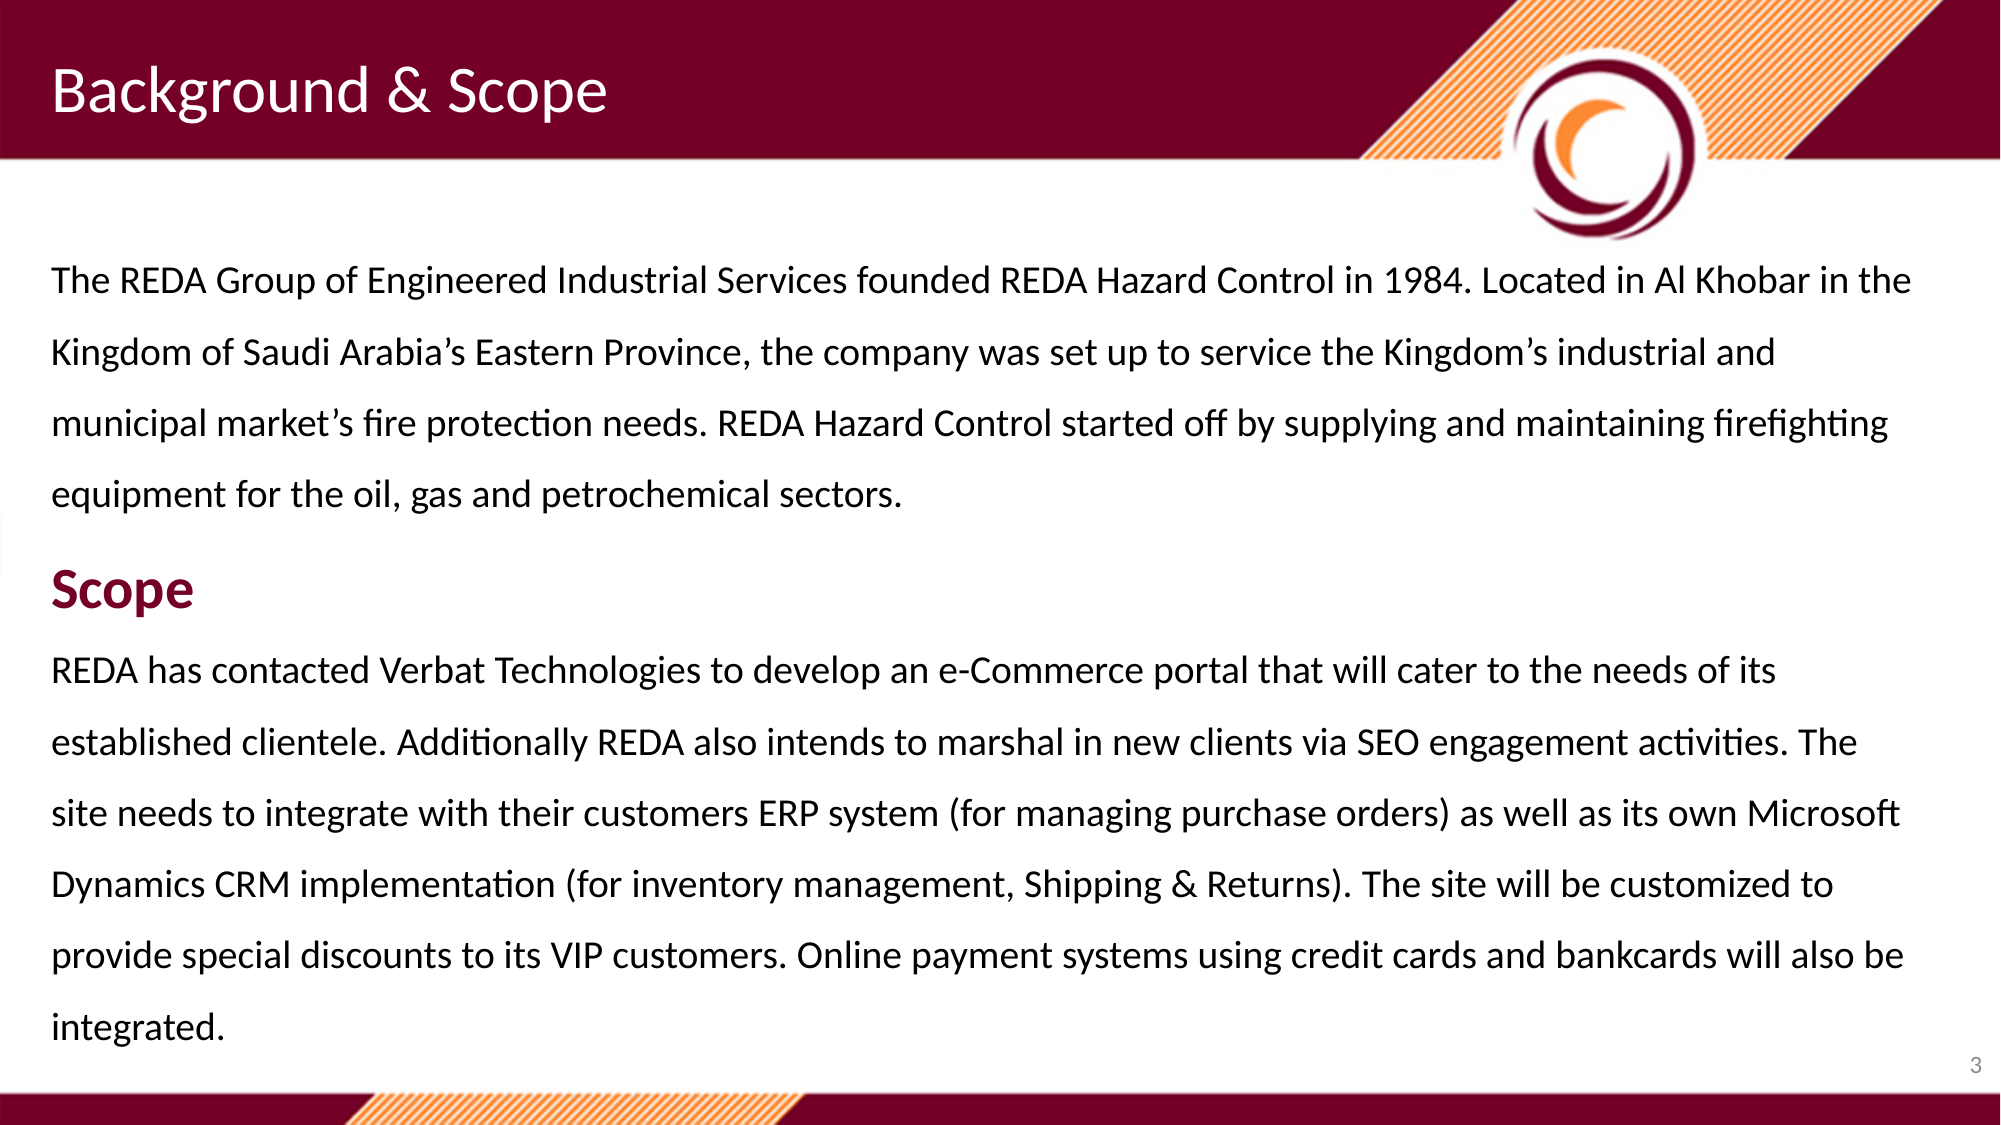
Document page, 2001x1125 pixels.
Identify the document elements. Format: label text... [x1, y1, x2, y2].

text_box The REDA Group of Engineered Industrial Services founded REDA Hazard Control in 1984. Located in Al Khobar in the Kingdom of Saudi Arabia’s Eastern Province, the company was set up to service the Kingdom’s industrial and municipal market’s fire protection needs. REDA Hazard Control started off by supplying and maintaining firefighting equipment for the oil, gas and petrochemical sectors. Scope REDA has contacted Verbat Technologies to develop an e-Commerce portal that will cater to the needs of its established clientele. Additionally REDA also intends to marshal in new clients via SEO engagement activities. The site needs to integrate with their customers ERP system (for managing purchase orders) as well as its own Microsoft Dynamics CRM implementation (for inventory management, Shipping & Returns). The site will be customized to provide special discounts to its VIP customers. Online payment systems using credit cards and bankcards will also be integrated. [36, 223, 1939, 1056]
slide_number 3 [1547, 1033, 1998, 1094]
text_box Background & Scope [36, 47, 790, 129]
picture [0, 0, 2001, 1125]
